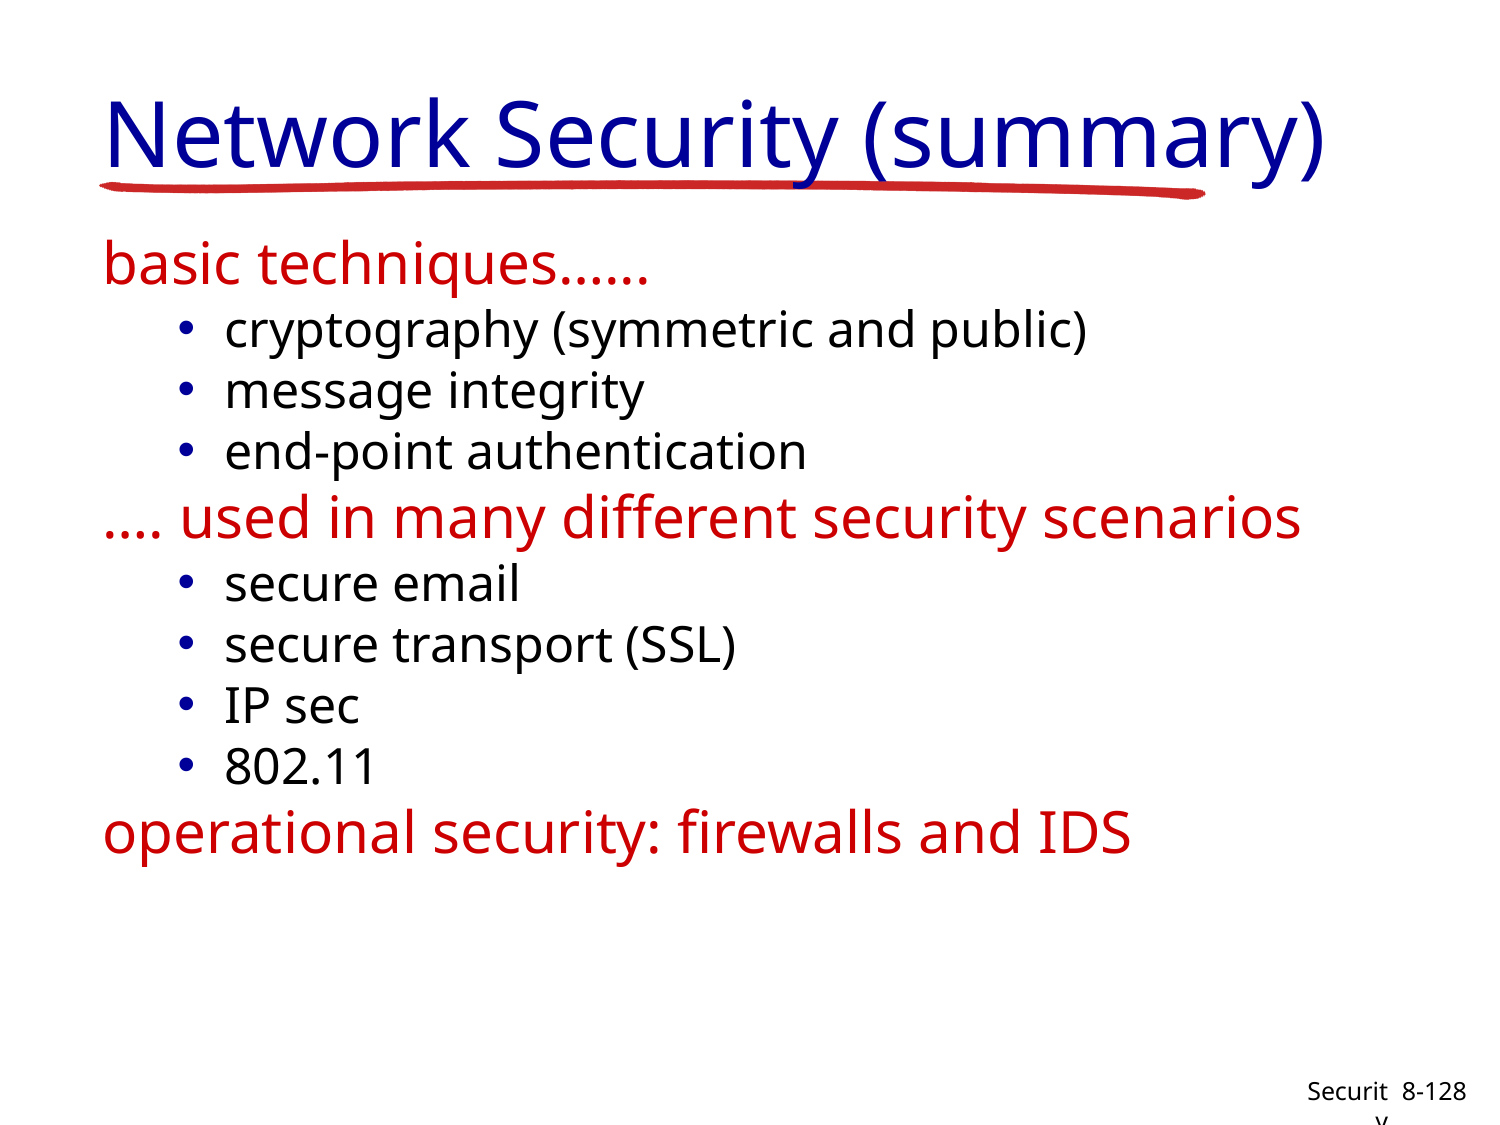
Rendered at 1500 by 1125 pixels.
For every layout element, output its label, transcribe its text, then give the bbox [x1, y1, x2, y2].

title Network Security (summary) [87, 37, 1363, 225]
picture [93, 175, 1219, 205]
footer Security [1284, 1067, 1403, 1110]
list basic techniques…... cryptography (symmetric and public) message integrity end-point authentication …. used in many different security scenarios secure email secure transport (SSL) IP sec 802.11 operational security: firewalls and IDS [87, 229, 1425, 993]
text_box 8-128 [1387, 1068, 1500, 1113]
